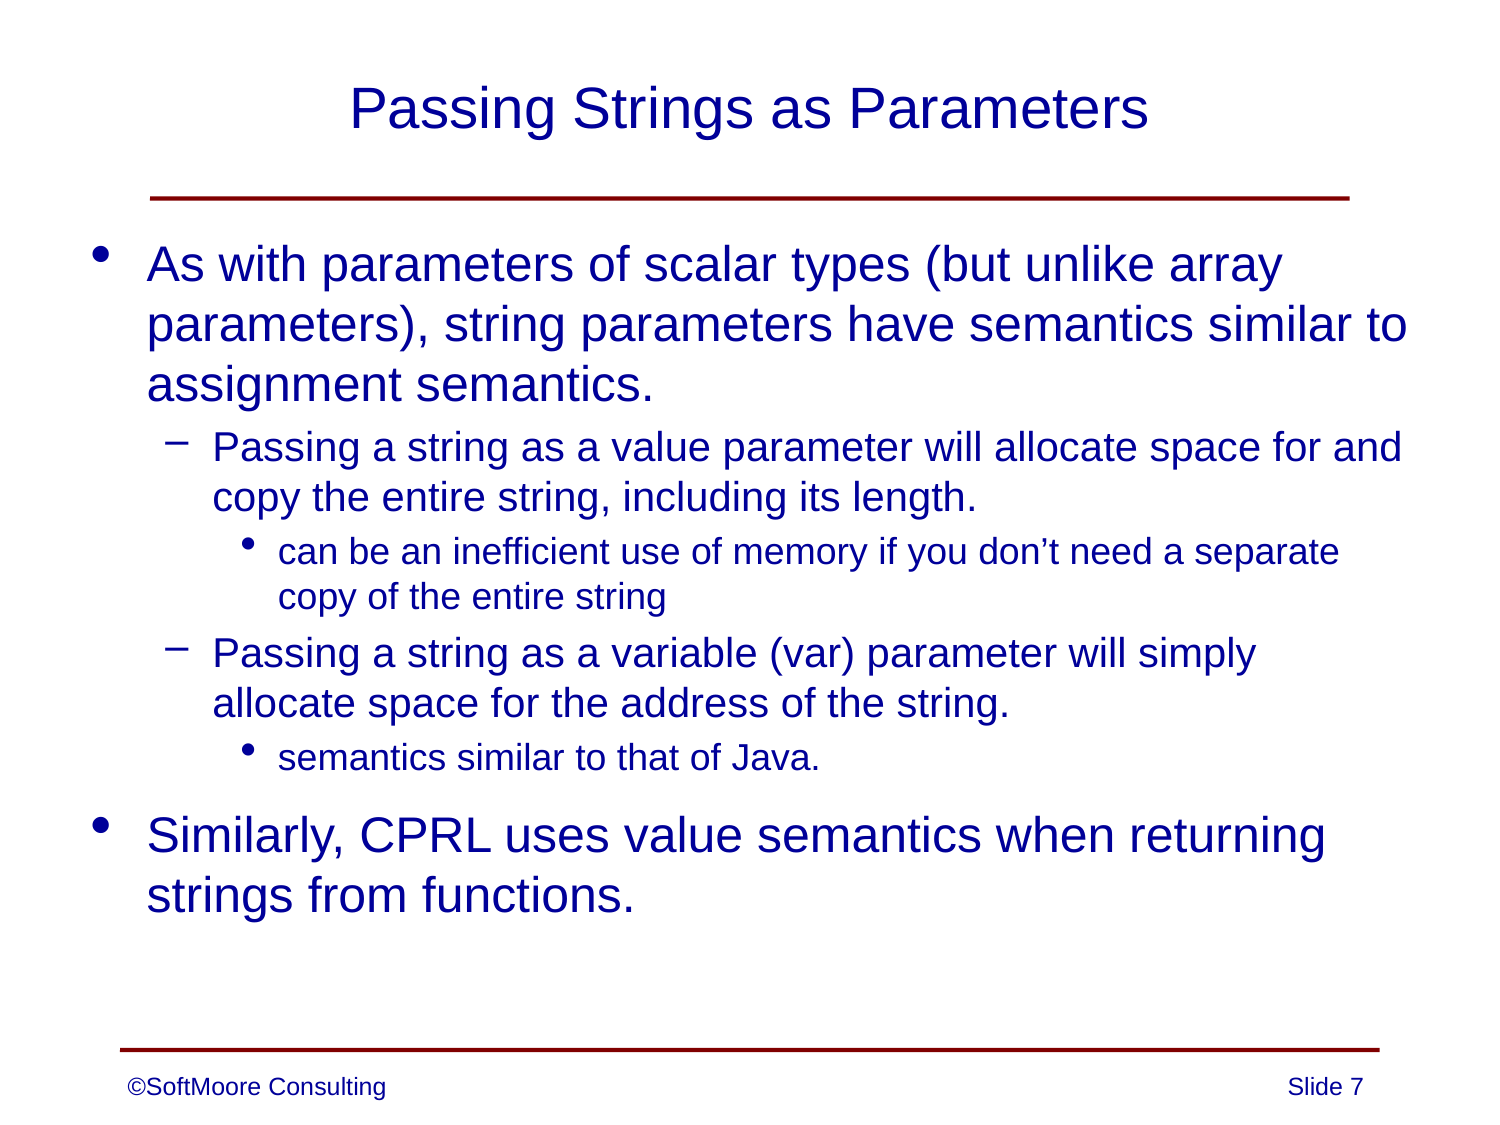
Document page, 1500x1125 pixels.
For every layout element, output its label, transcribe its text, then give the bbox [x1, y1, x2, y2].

footer ©SoftMoore Consulting [111, 1061, 563, 1109]
list As with parameters of scalar types (but unlike array parameters), string parameters have semantics similar to assignment semantics. Passing a string as a value parameter will allocate space for and copy the entire string, including its length. can be an inefficient use of memory if you don’t need a separate copy of the entire string Passing a string as a variable (var) parameter will simply allocate space for the address of the string. semantics similar to that of Java. Similarly, CPRL uses value semantics when returning strings from functions. [74, 223, 1425, 1034]
title Passing Strings as Parameters [149, 22, 1350, 188]
slide_number Slide 7 [1078, 1061, 1380, 1109]
